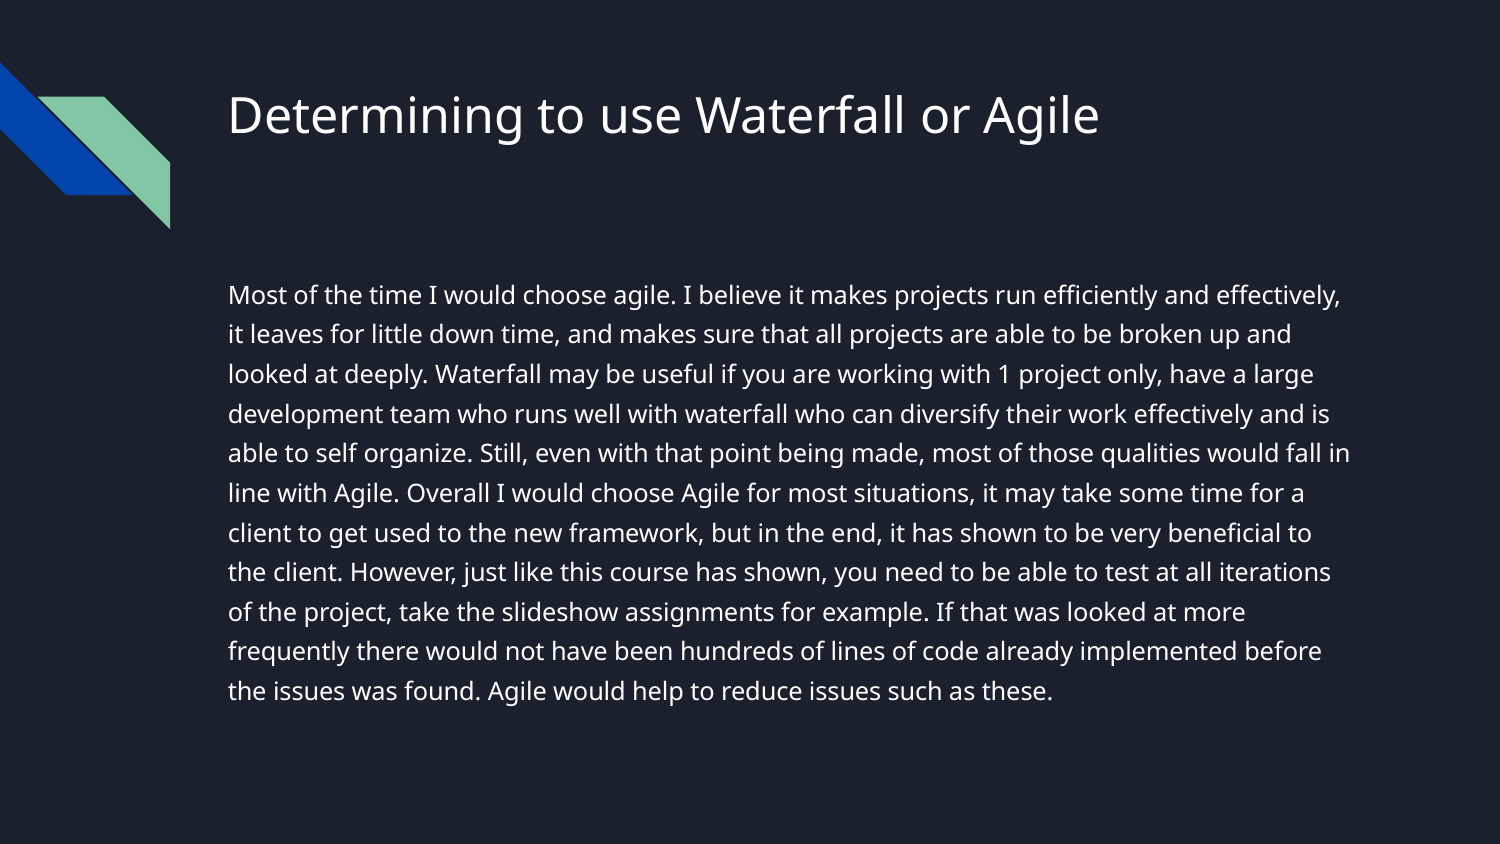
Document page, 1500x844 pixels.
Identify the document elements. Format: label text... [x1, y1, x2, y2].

title Determining to use Waterfall or Agile [212, 64, 1368, 215]
list Most of the time I would choose agile. I believe it makes projects run efficiently and effectively, it leaves for little down time, and makes sure that all projects are able to be broken up and looked at deeply. Waterfall may be useful if you are working with 1 project only, have a large development team who runs well with waterfall who can diversify their work effectively and is able to self organize. Still, even with that point being made, most of those qualities would fall in line with Agile. Overall I would choose Agile for most situations, it may take some time for a client to get used to the new framework, but in the end, it has shown to be very beneficial to the client. However, just like this course has shown, you need to be able to test at all iterations of the project, take the slideshow assignments for example. If that was looked at more frequently there would not have been hundreds of lines of code already implemented before the issues was found. Agile would help to reduce issues such as these. [212, 257, 1368, 735]
